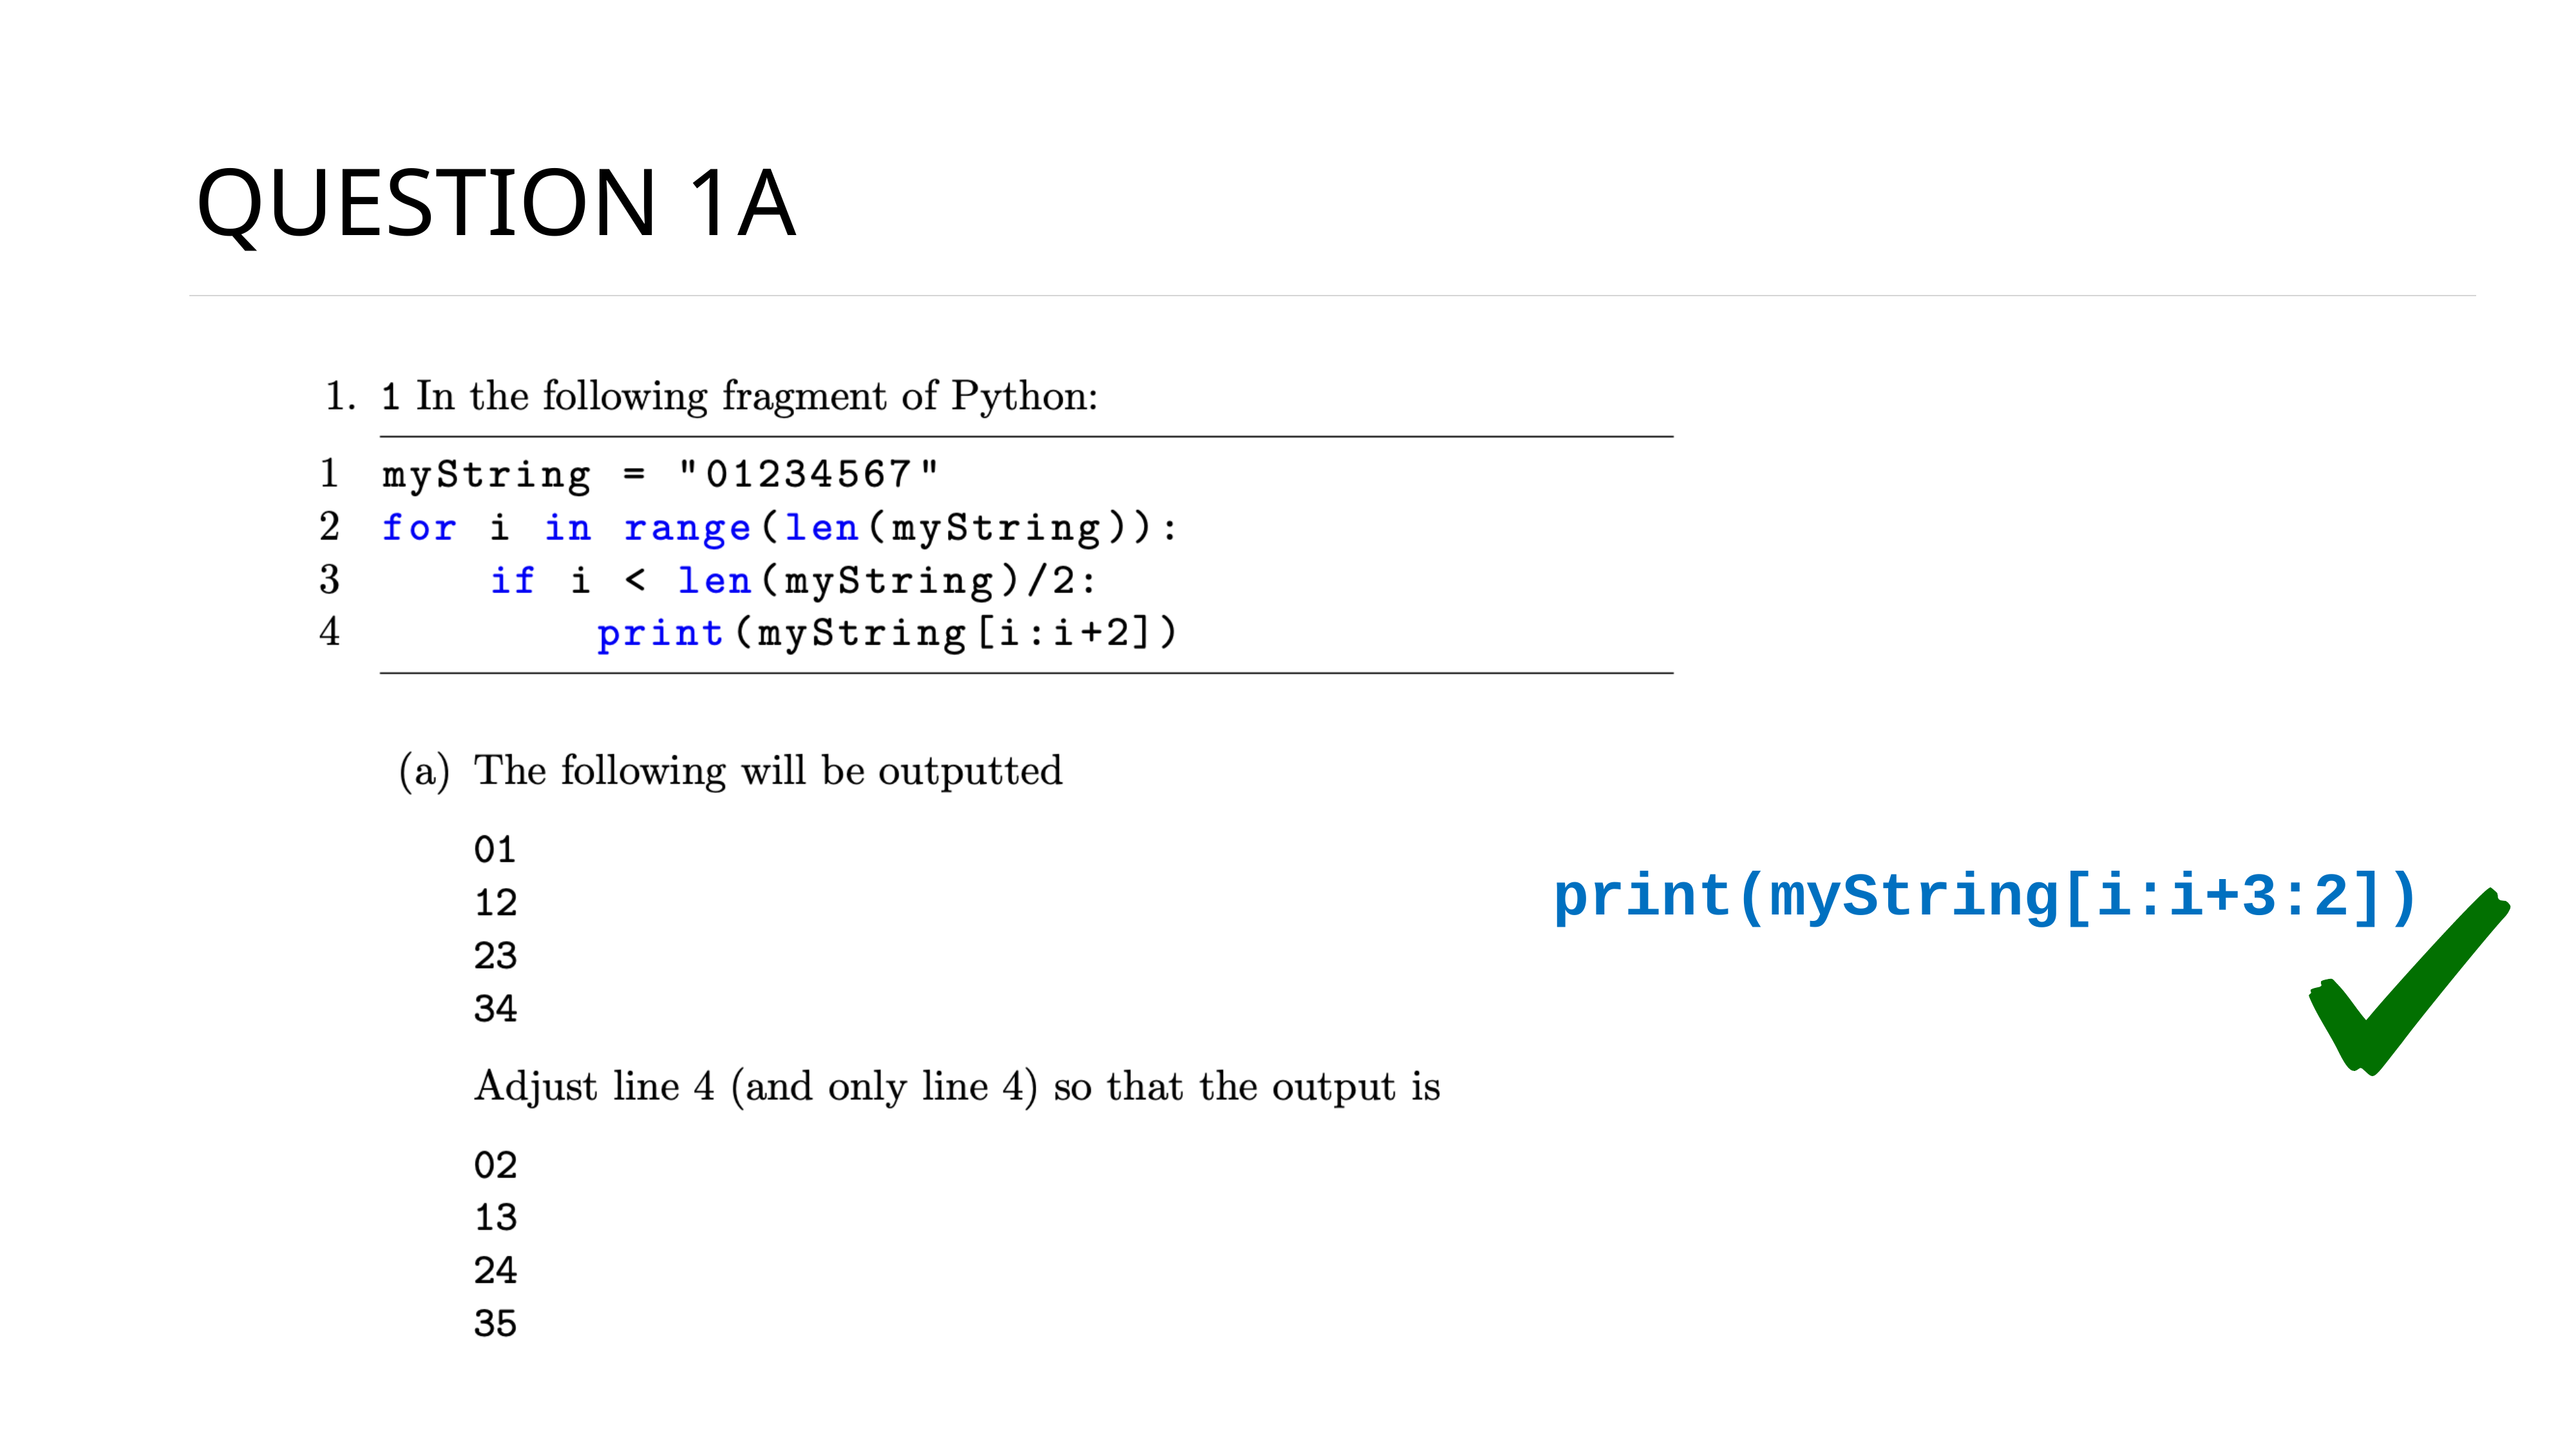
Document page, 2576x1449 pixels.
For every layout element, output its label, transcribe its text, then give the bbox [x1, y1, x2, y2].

picture [222, 340, 1797, 1356]
text_box [2309, 887, 2511, 1076]
list print(myString[i:i+3:2]) [1547, 533, 2552, 1449]
title Question 1a [188, 37, 2388, 359]
